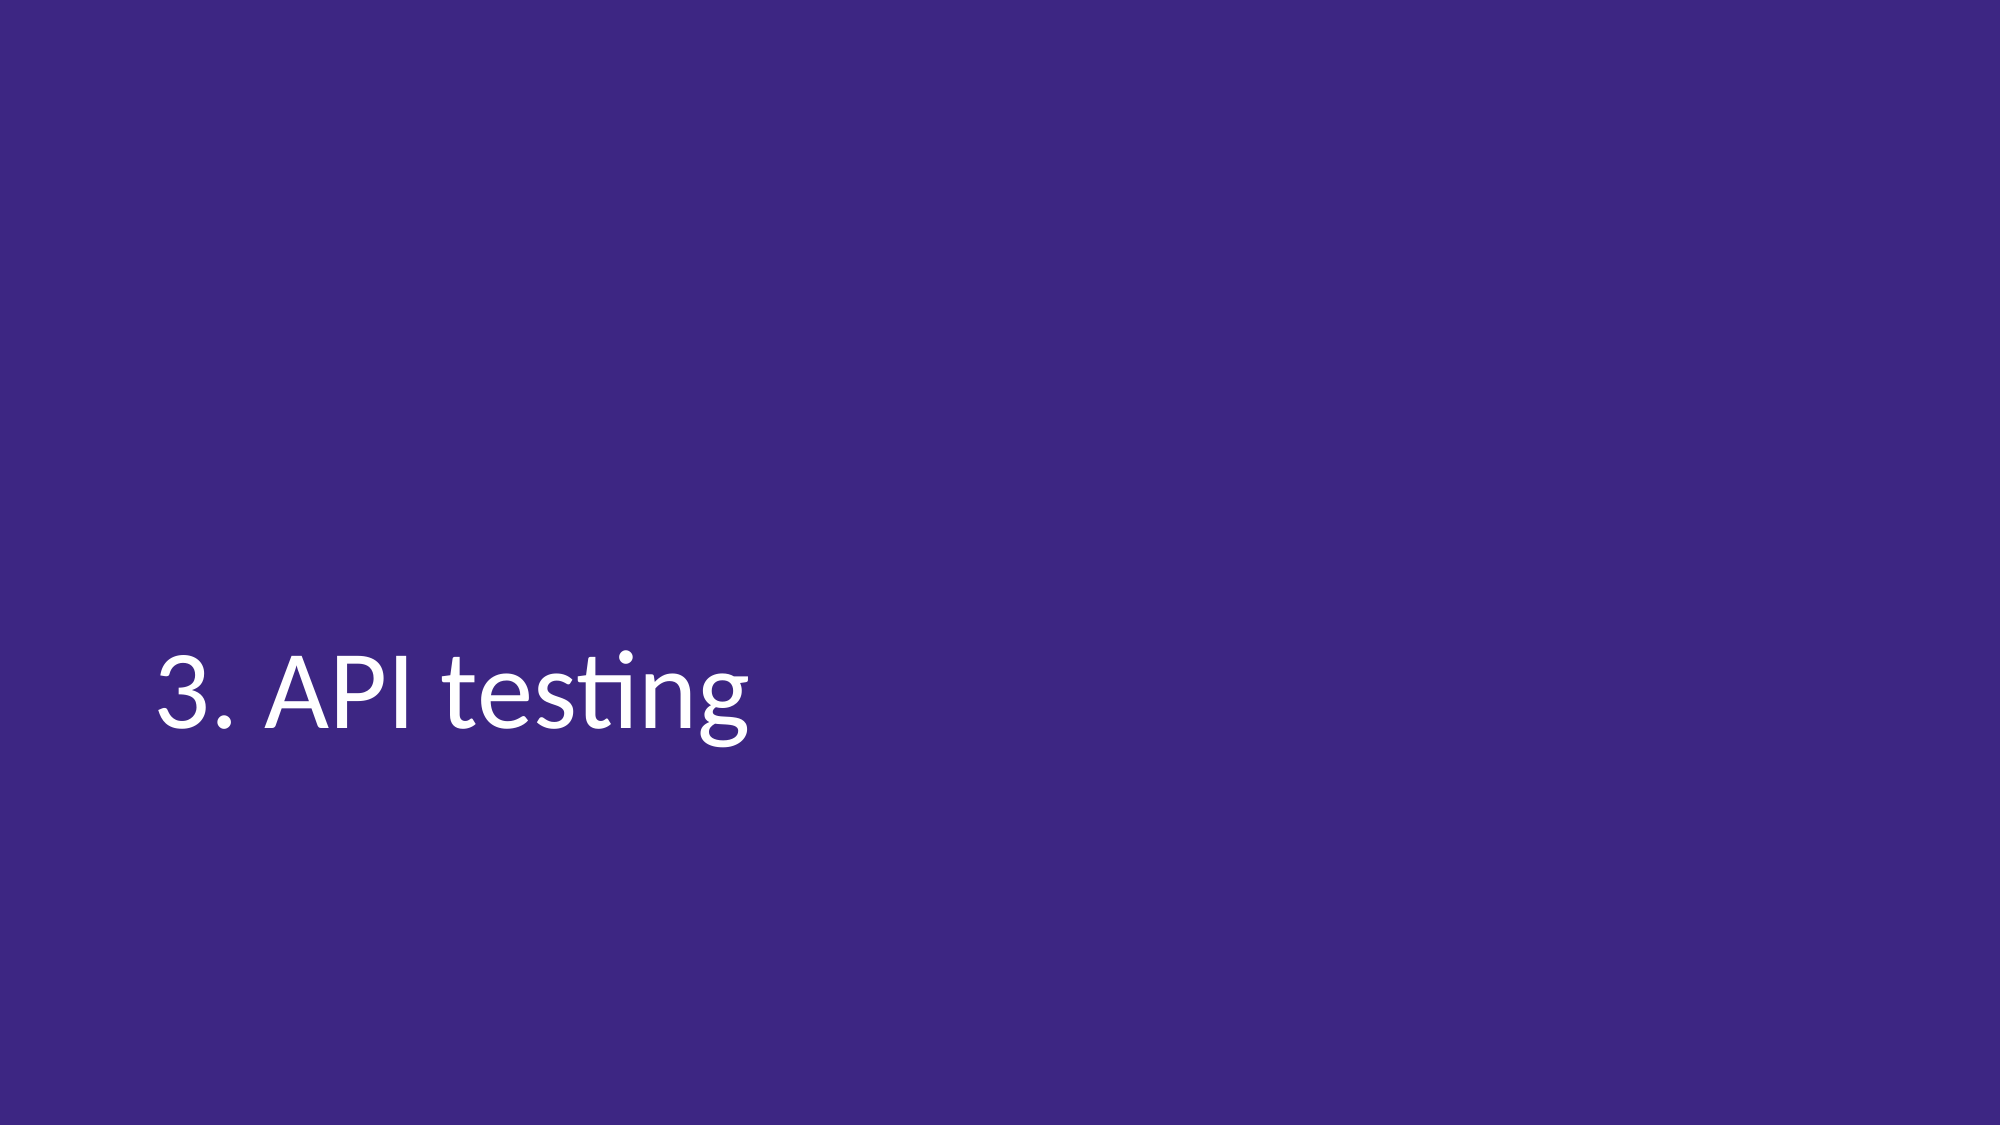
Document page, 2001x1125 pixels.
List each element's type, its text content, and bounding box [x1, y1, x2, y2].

list 3. API testing [138, 293, 1864, 761]
